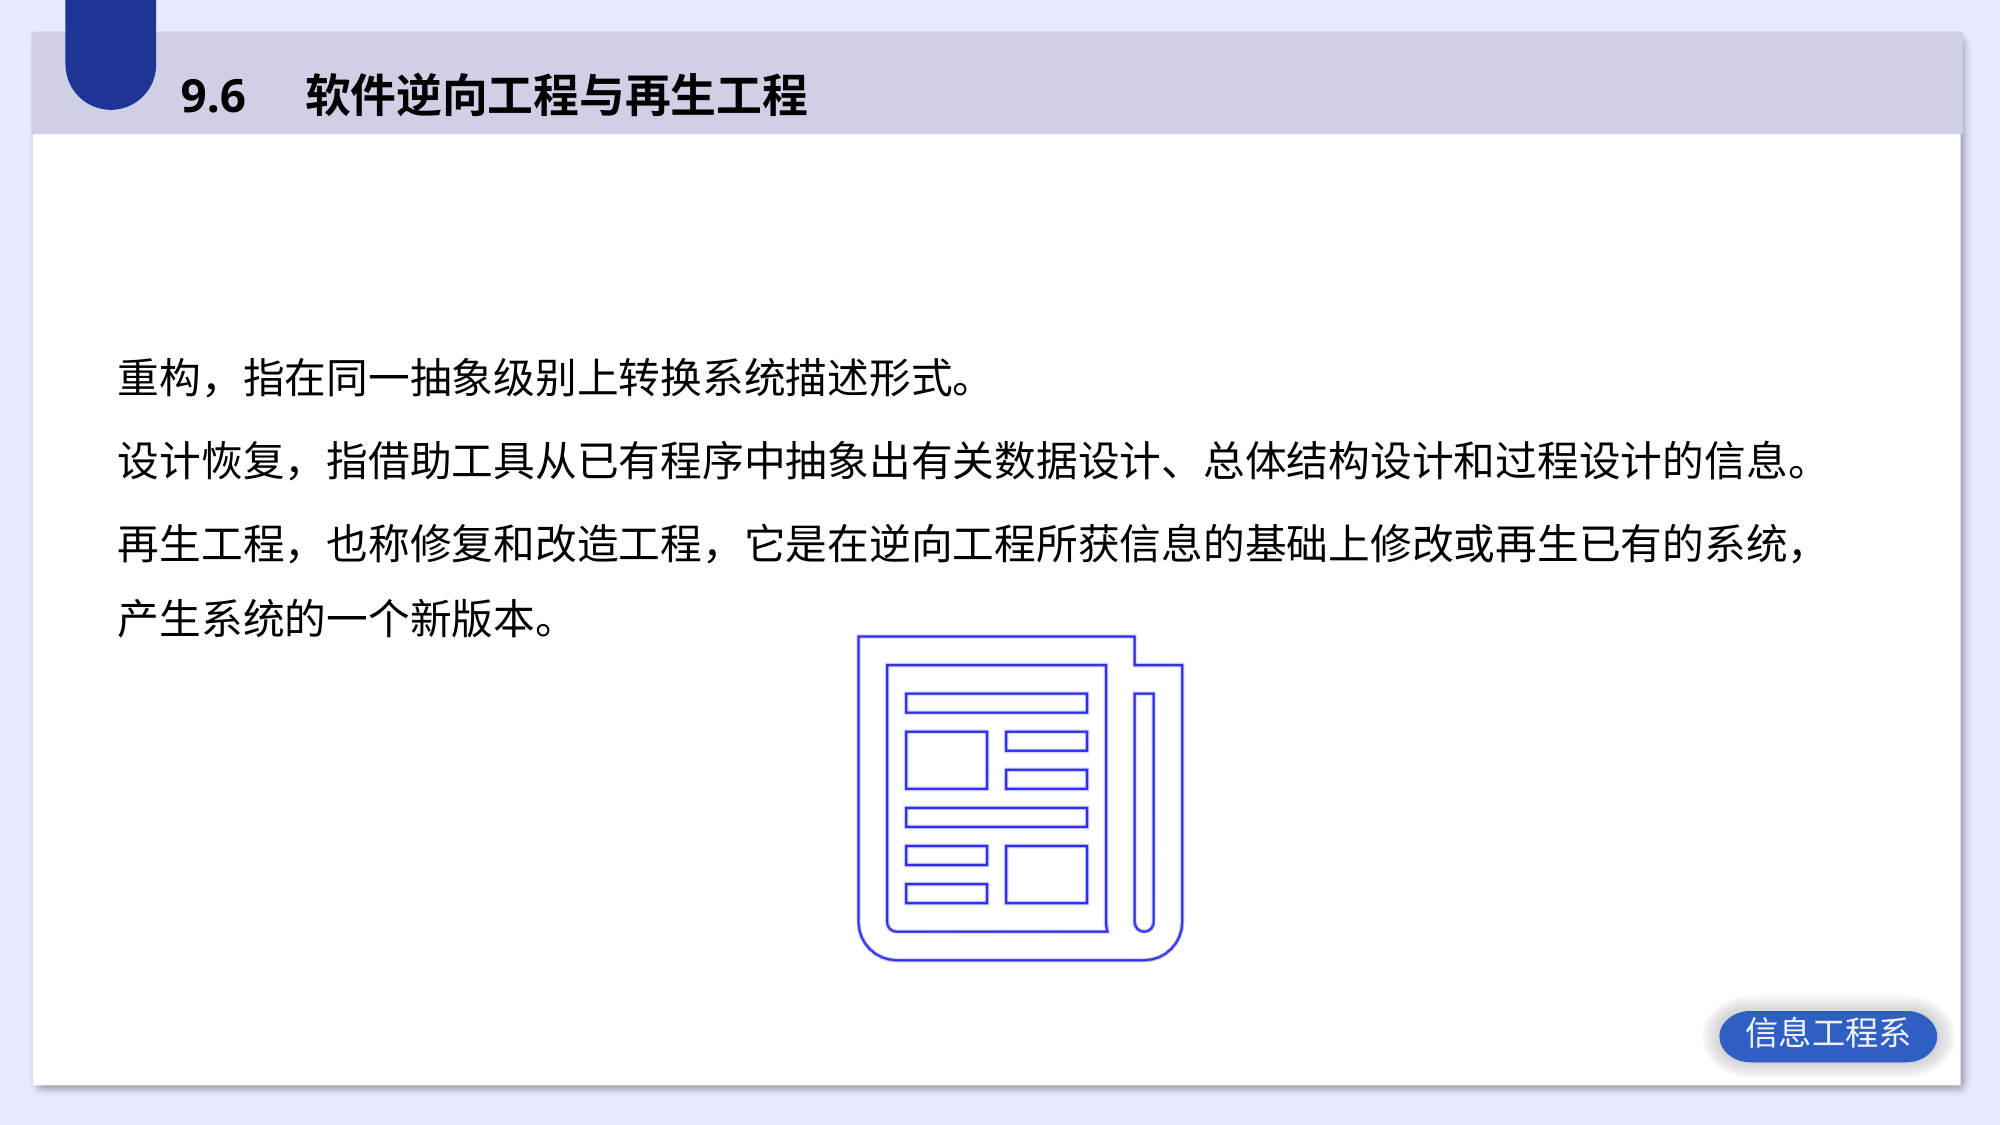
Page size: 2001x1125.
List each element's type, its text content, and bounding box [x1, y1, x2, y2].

picture [792, 570, 1249, 1027]
text_box 9.6 软件逆向工程与再生工程 [165, 47, 824, 130]
text_box 重构，指在同一抽象级别上转换系统描述形式。 设计恢复，指借助工具从已有程序中抽象出有关数据设计、总体结构设计和过程设计的信息。 再生工程，也称修复和改造工程，它是在逆向工程所获信息的基础上修改或再生已有的系统，产生系统的一个新版本。 [103, 319, 1821, 651]
